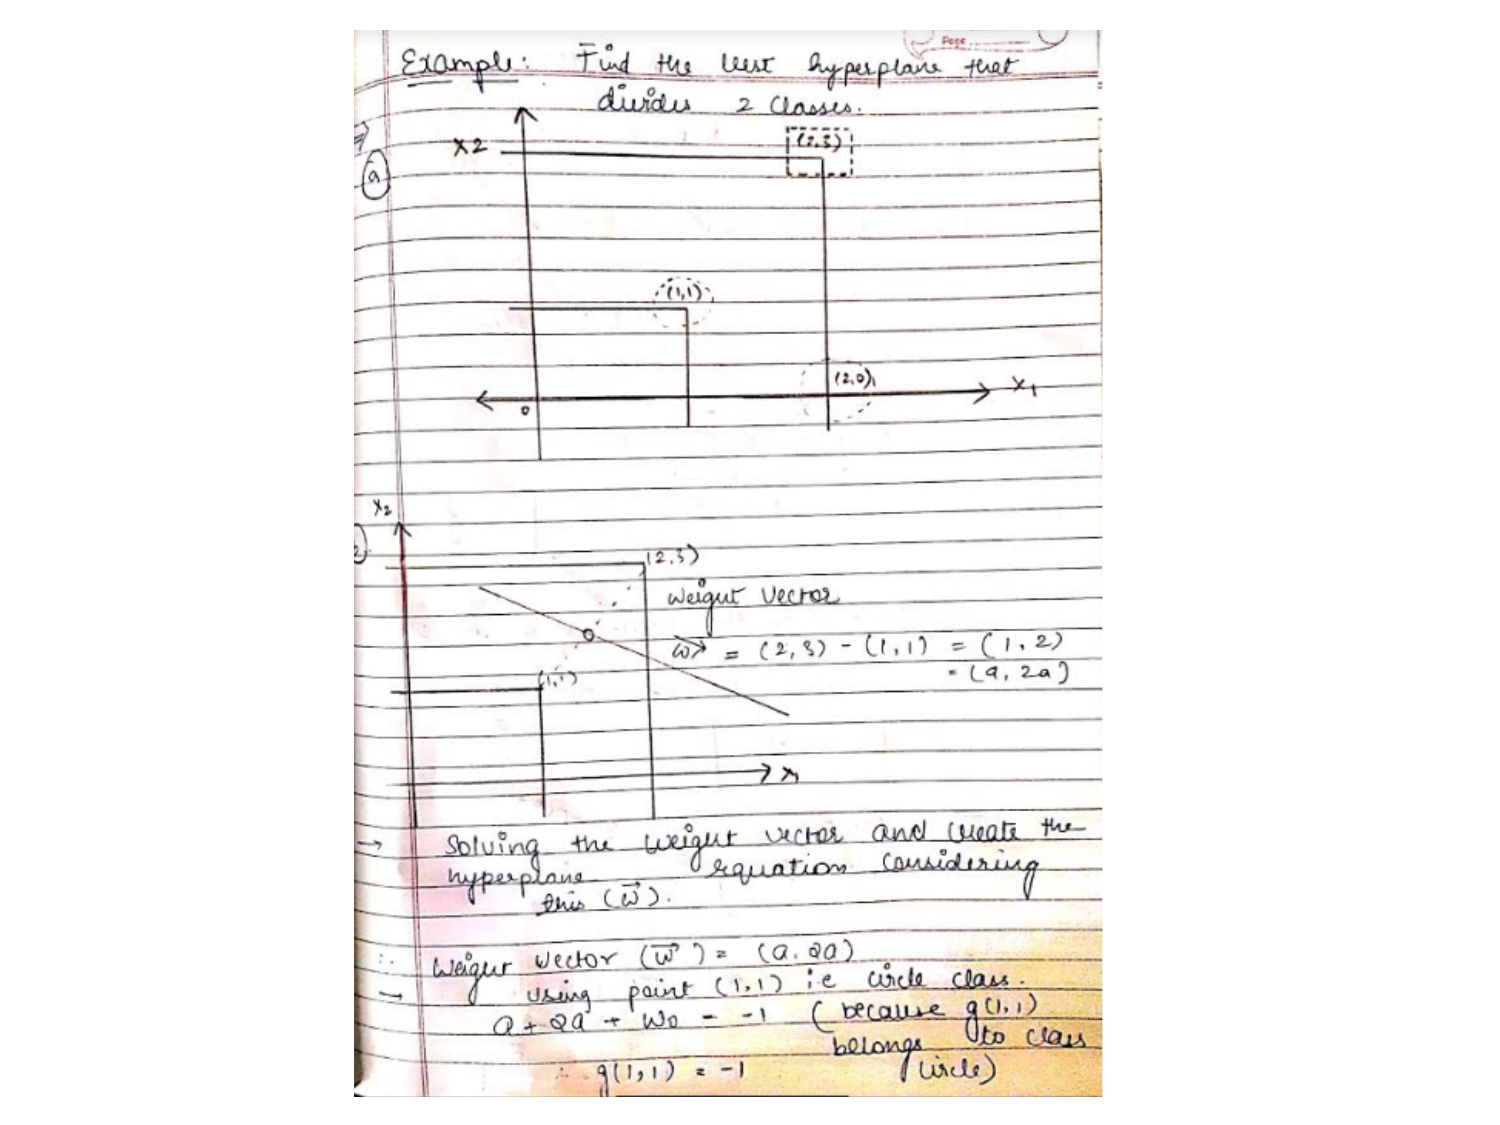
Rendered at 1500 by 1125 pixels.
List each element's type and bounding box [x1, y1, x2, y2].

picture [353, 30, 1103, 1097]
